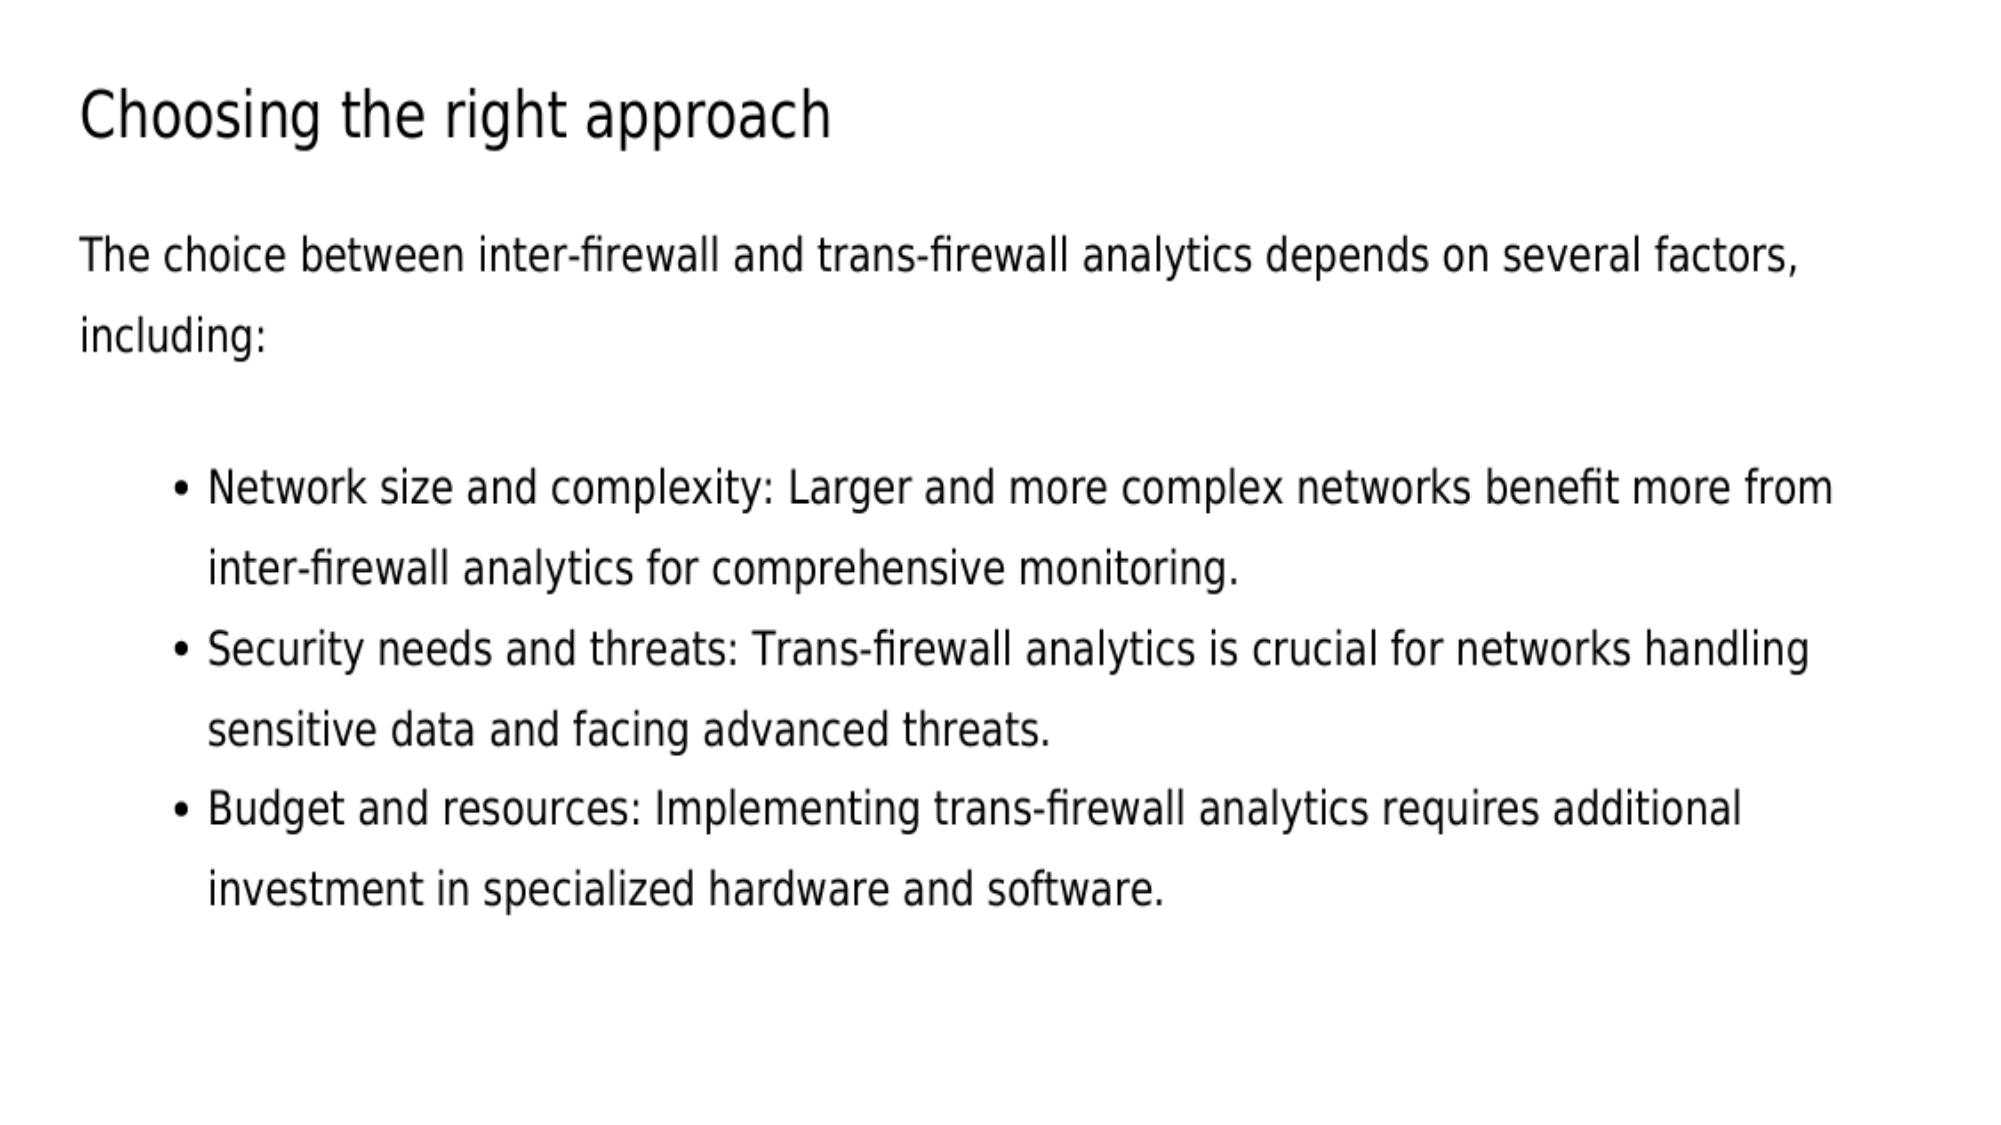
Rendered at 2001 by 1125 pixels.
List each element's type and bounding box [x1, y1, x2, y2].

list [69, 59, 1845, 1014]
